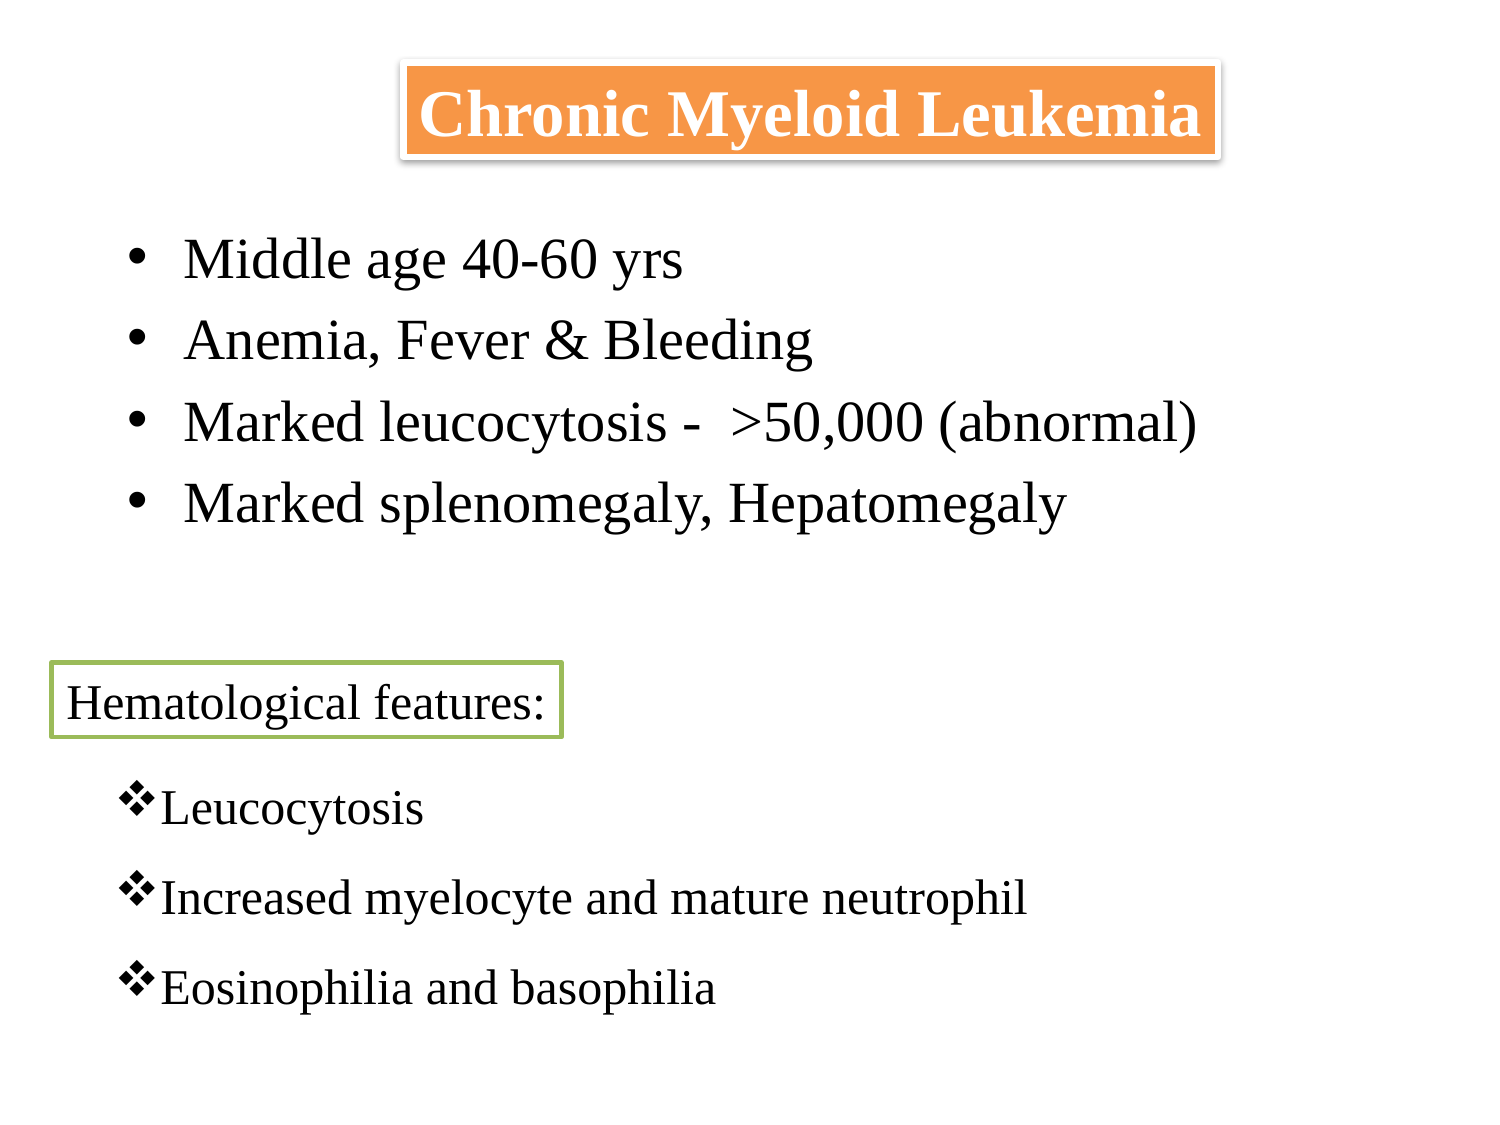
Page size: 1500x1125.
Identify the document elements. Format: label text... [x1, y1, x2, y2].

list Middle age 40-60 yrs Anemia, Fever & Bleeding Marked leucocytosis - >50,000 (abnormal) Marked splenomegaly, Hepatomegaly [112, 212, 1450, 588]
text_box Chronic Myeloid Leukemia [400, 59, 1221, 160]
text_box Leucocytosis Increased myelocyte and mature neutrophil Eosinophilia and basophilia [99, 737, 1225, 1023]
text_box Hematological features: [49, 660, 564, 739]
